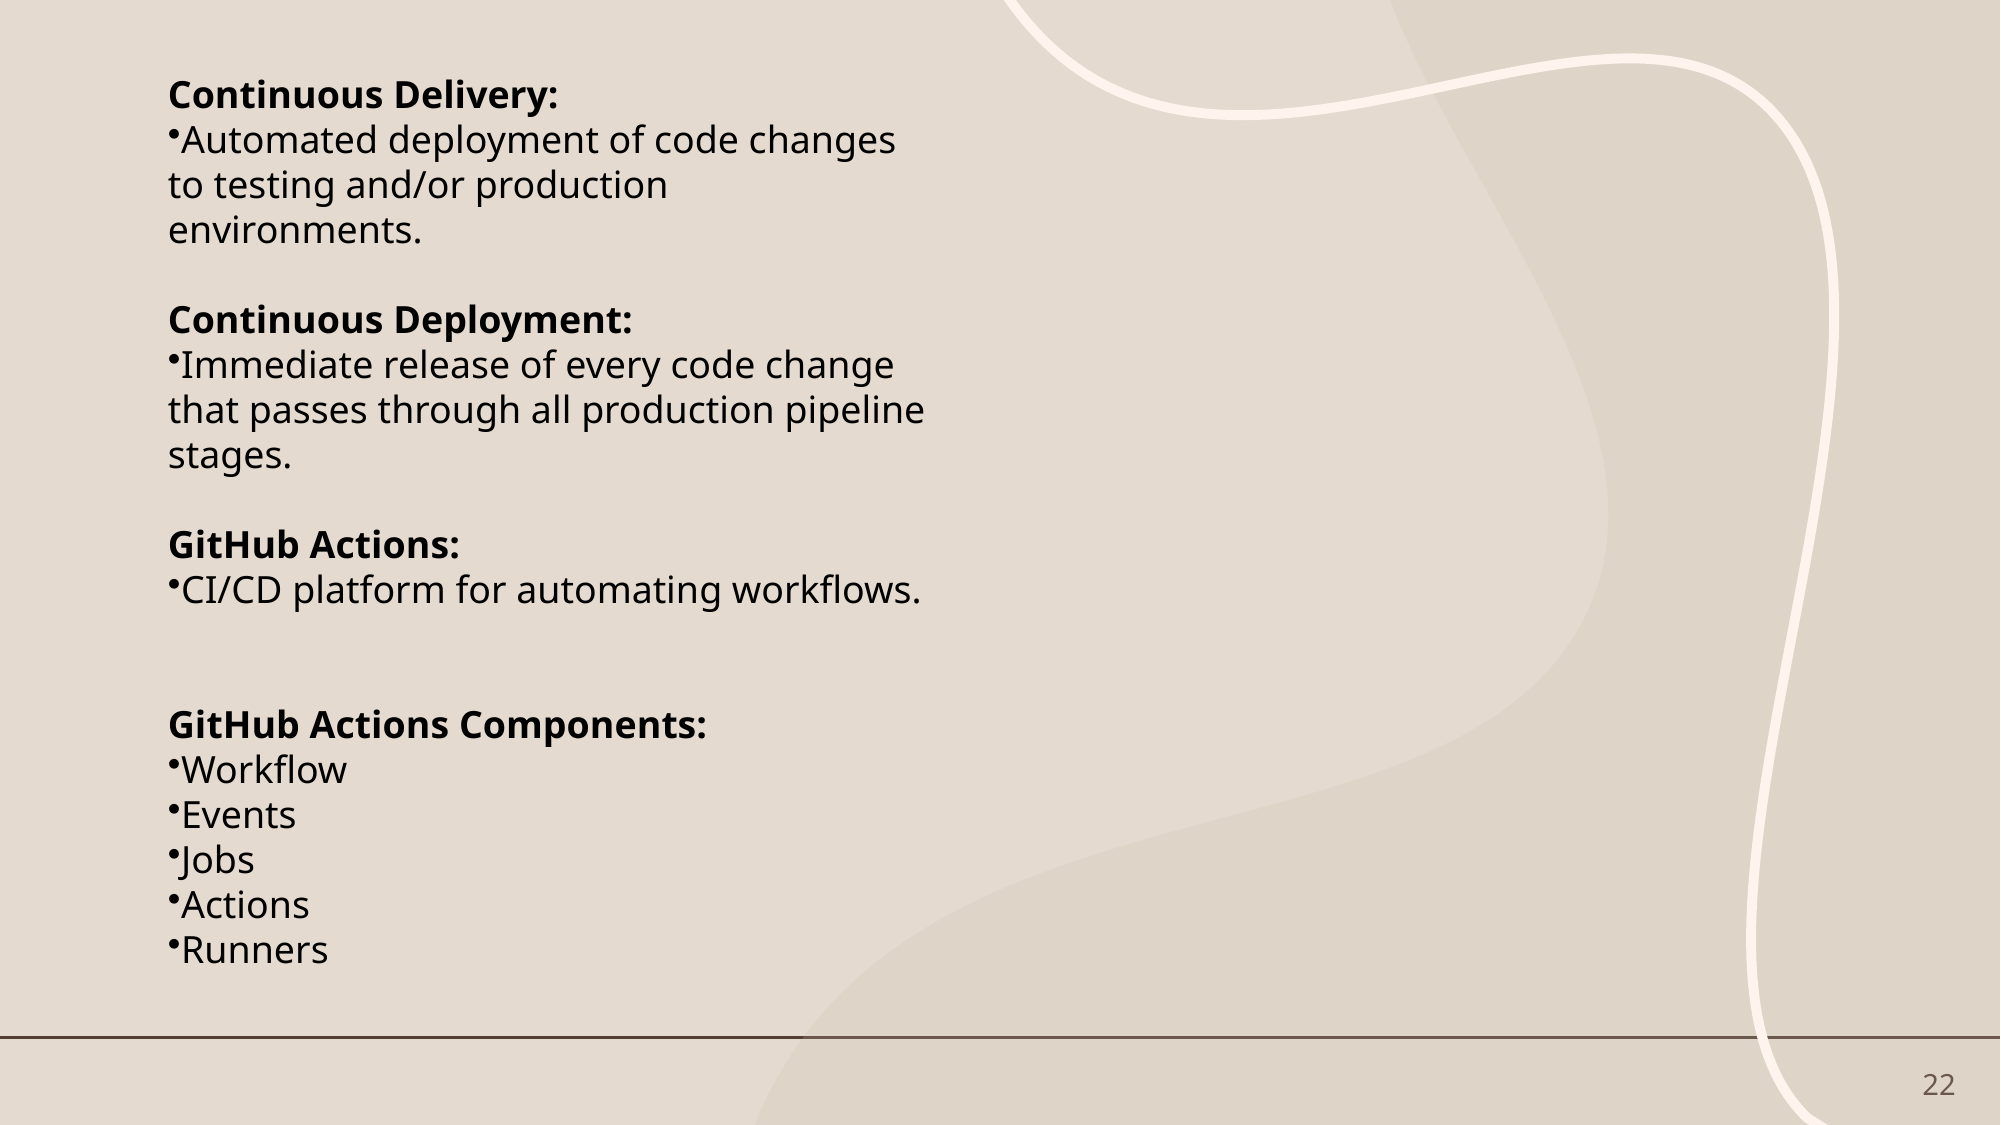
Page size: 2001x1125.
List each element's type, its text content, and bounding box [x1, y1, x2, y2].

slide_number 22 [1808, 1060, 1971, 1112]
text_box Continuous Delivery: Automated deployment of code changes to testing and/or production environments. Continuous Deployment: Immediate release of every code change that passes through all production pipeline stages. GitHub Actions: CI/CD platform for automating workflows. GitHub Actions Components: Workflow Events Jobs Actions Runners [167, 38, 932, 1125]
